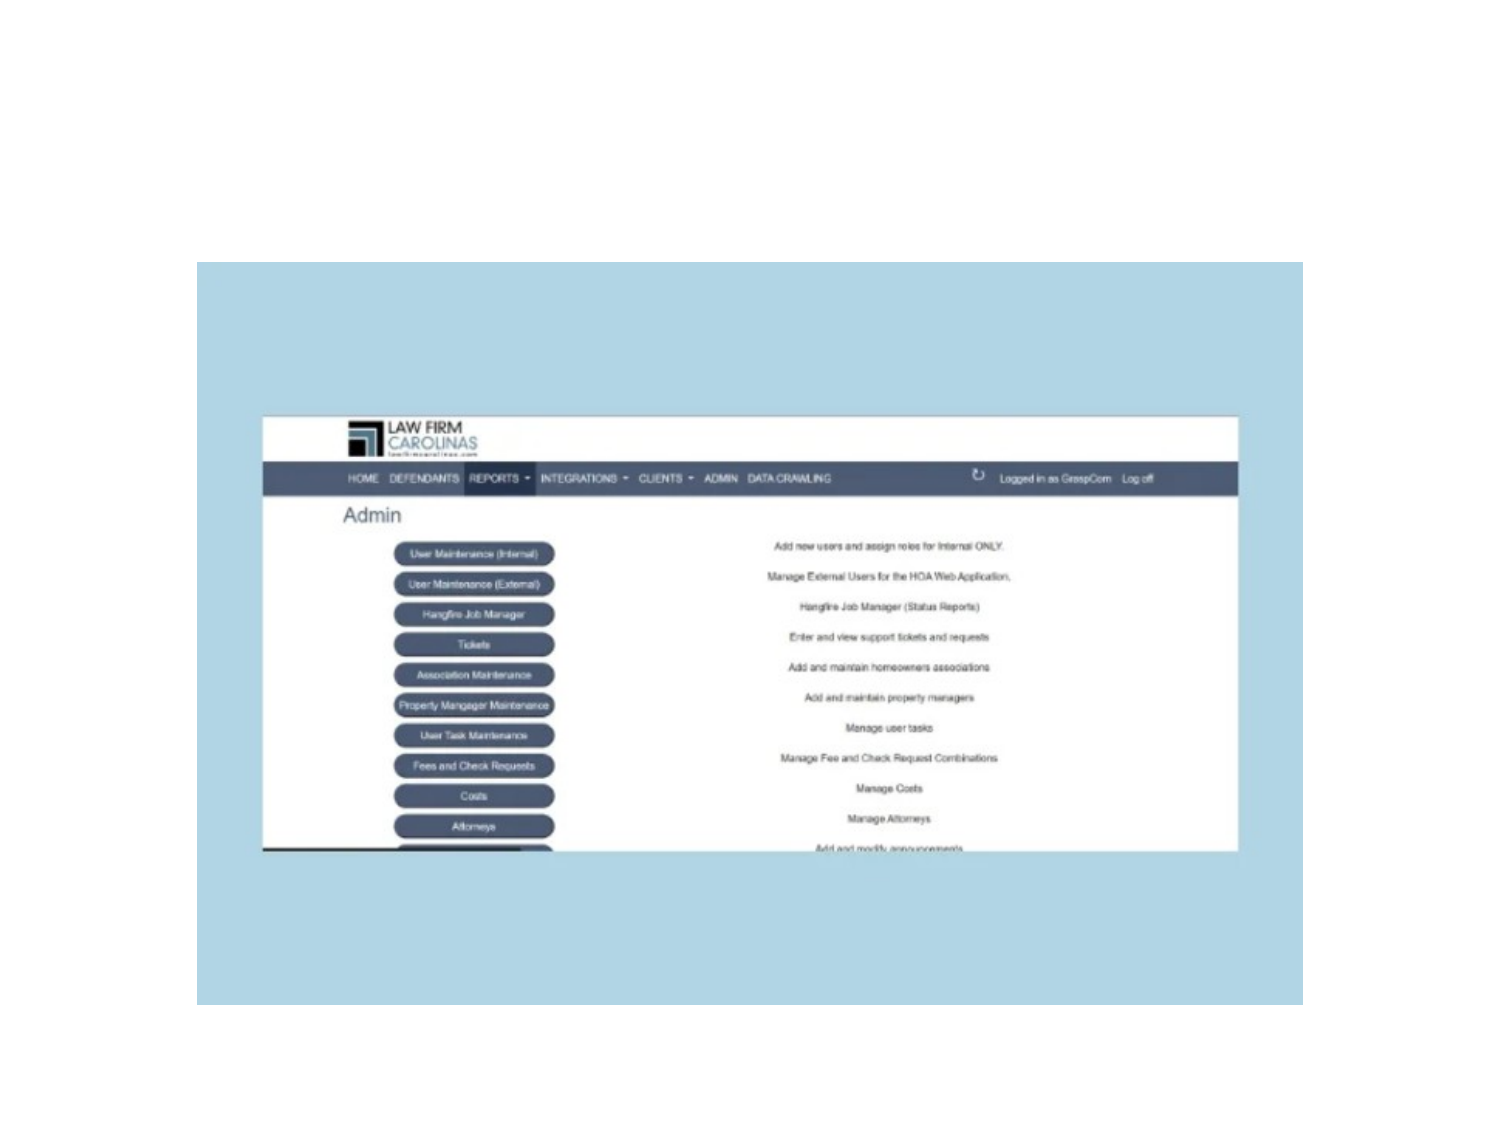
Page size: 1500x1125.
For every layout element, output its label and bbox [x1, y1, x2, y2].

list [196, 262, 1304, 1006]
